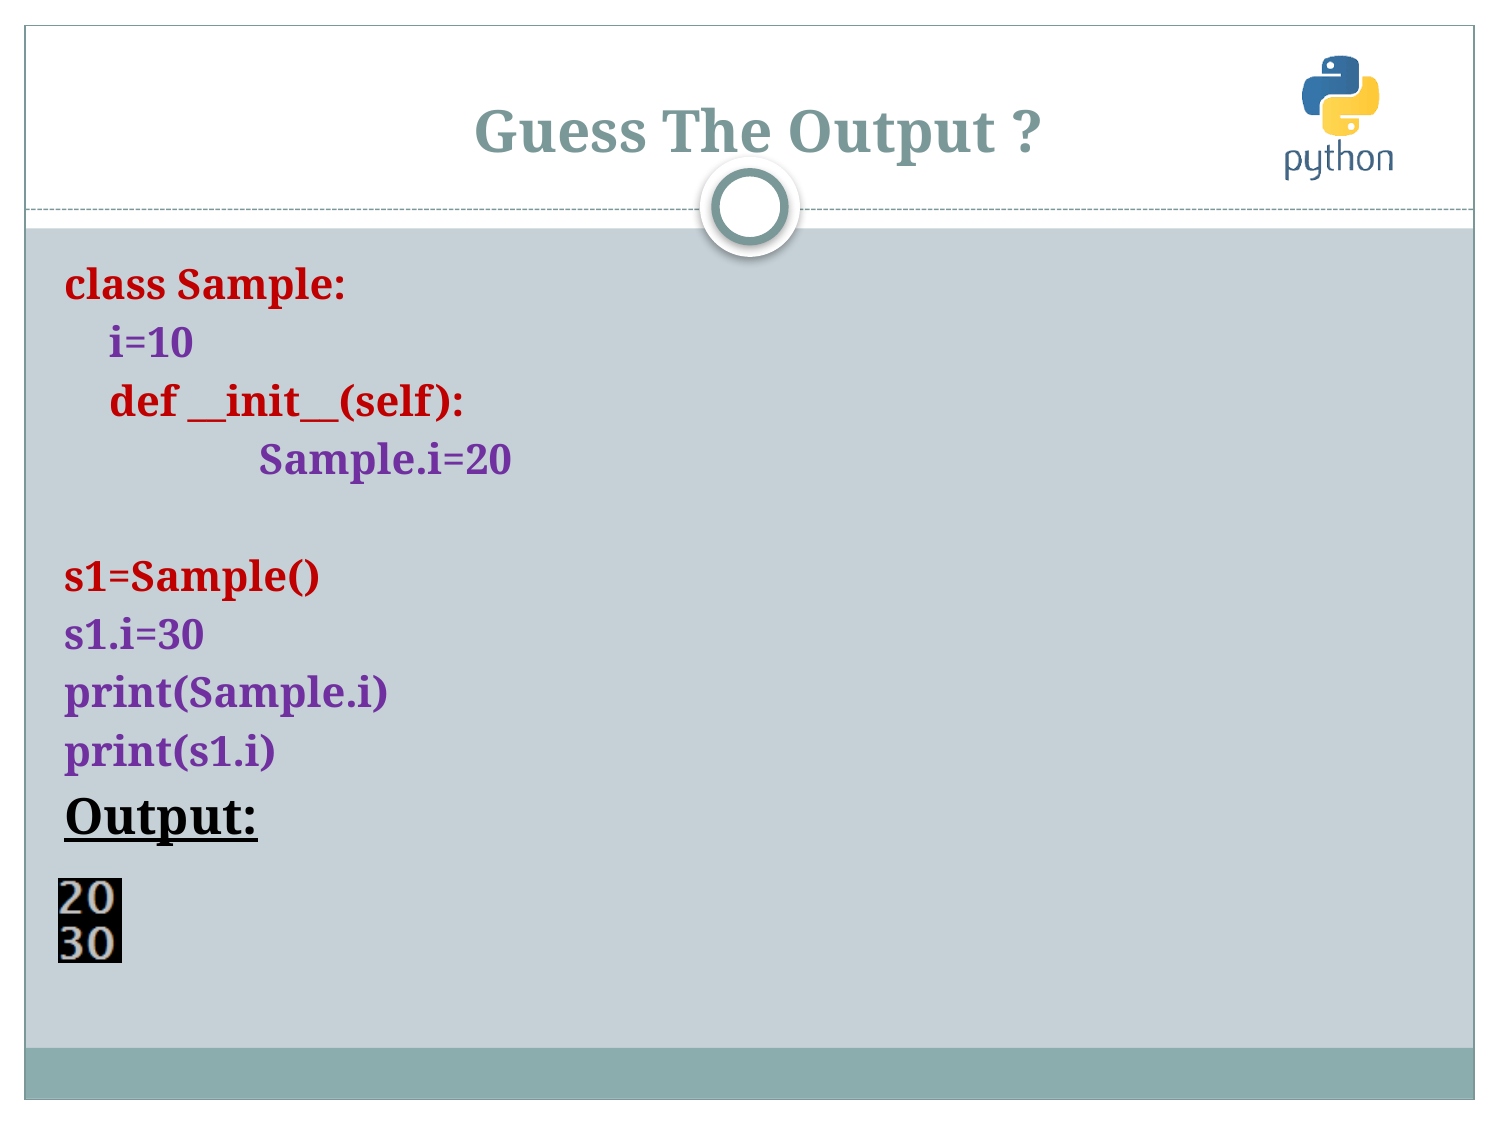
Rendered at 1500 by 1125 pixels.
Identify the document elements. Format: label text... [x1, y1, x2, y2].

title Guess The Output ? [58, 46, 1459, 172]
picture [1206, 53, 1471, 186]
list class Sample: i=10 def __init__(self): Sample.i=20 s1=Sample() s1.i=30 print(Sample.i) print(s1.i) Output: [49, 250, 1445, 1047]
picture [58, 878, 122, 964]
